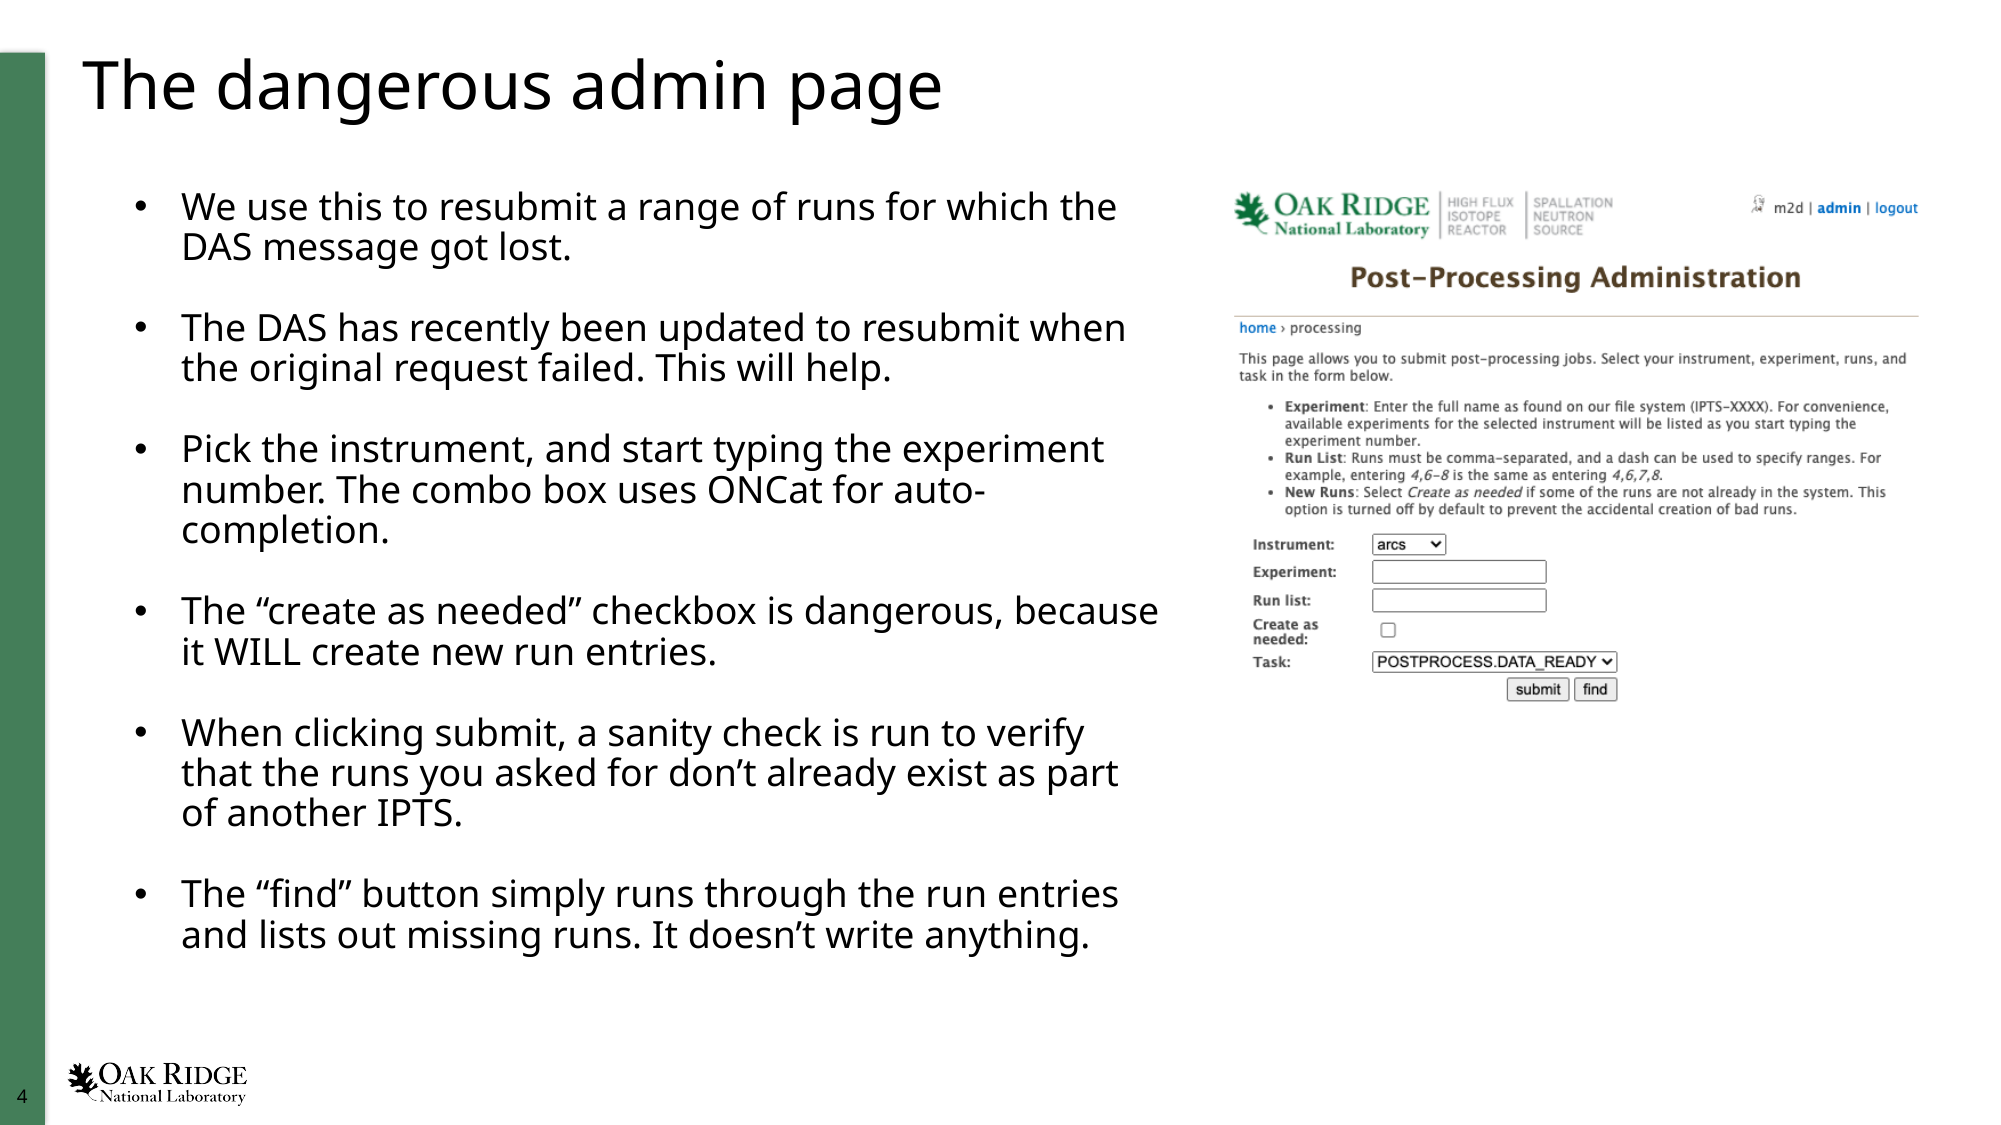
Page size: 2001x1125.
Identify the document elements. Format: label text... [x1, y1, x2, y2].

text_box We use this to resubmit a range of runs for which the DAS message got lost. The DAS has recently been updated to resubmit when the original request failed. This will help. Pick the instrument, and start typing the experiment number. The combo box uses ONCat for auto-completion. The “create as needed” checkbox is dangerous, because it WILL create new run entries. When clicking submit, a sanity check is run to verify that the runs you asked for don’t already exist as part of another IPTS. The “find” button simply runs through the run entries and lists out missing runs. It doesn’t write anything. [119, 180, 1175, 1045]
title The dangerous admin page [66, 43, 1957, 133]
picture [1199, 180, 1930, 715]
picture [67, 1062, 247, 1106]
